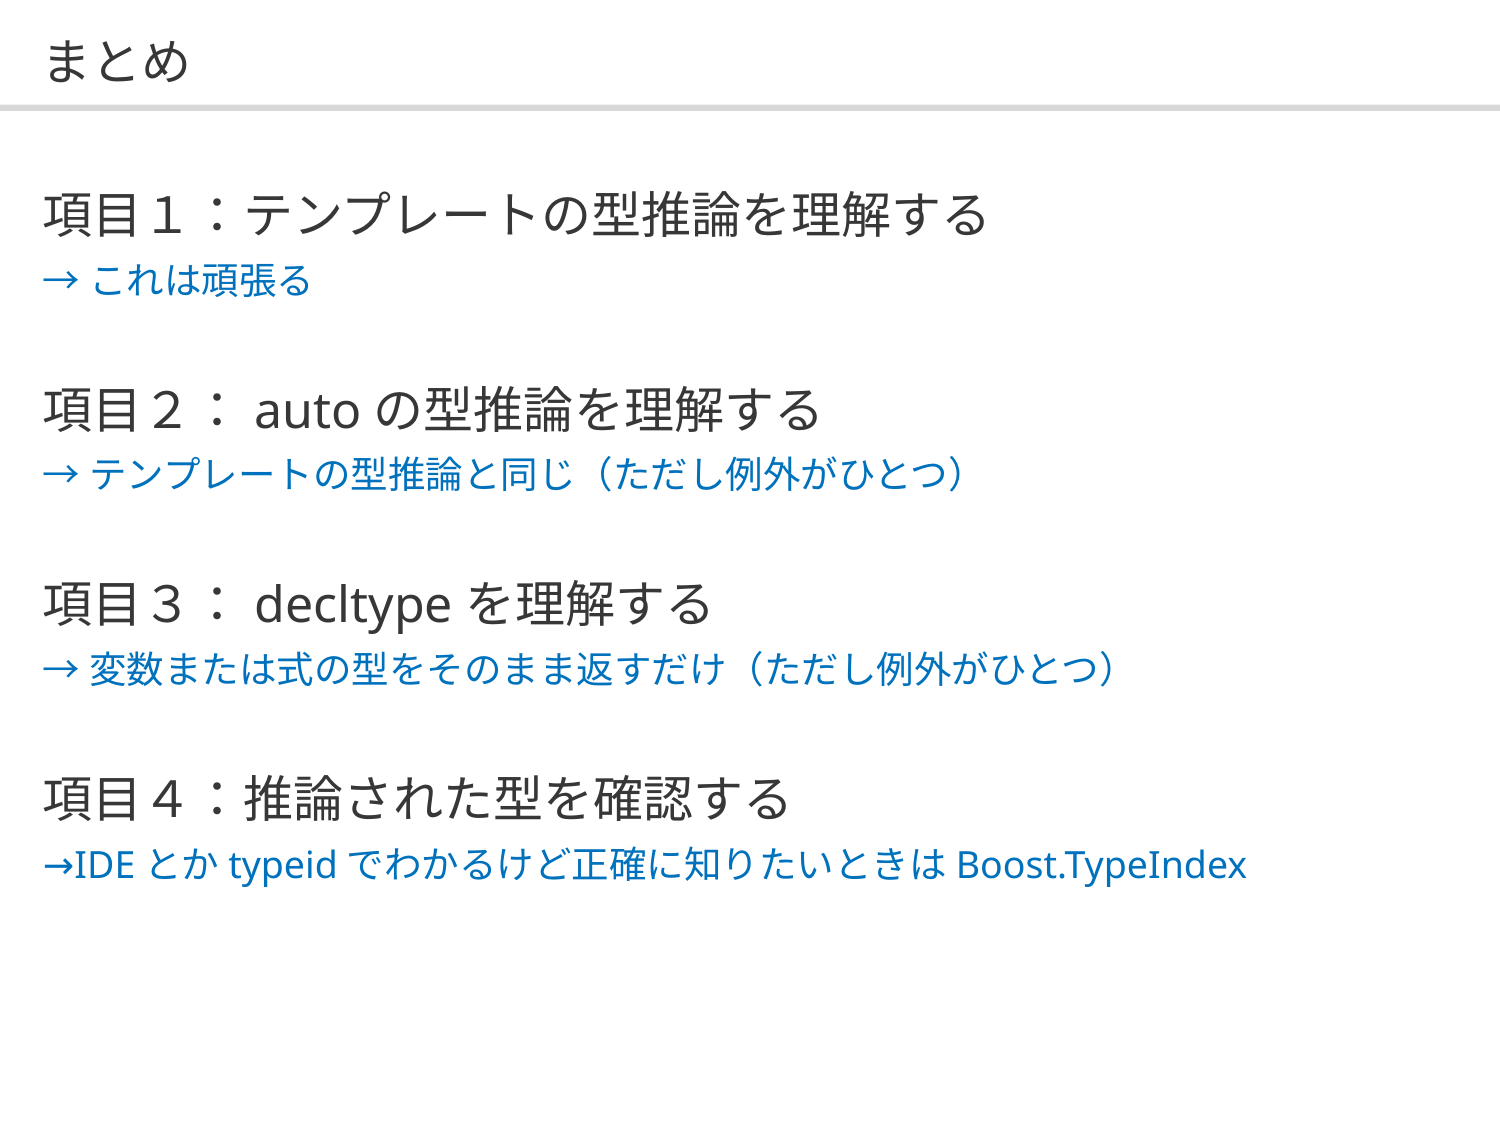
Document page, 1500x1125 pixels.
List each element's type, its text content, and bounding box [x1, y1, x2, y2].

title まとめ [41, 25, 1459, 90]
text_box 項目１：テンプレートの型推論を理解する →これは頑張る 項目２：autoの型推論を理解する →テンプレートの型推論と同じ（ただし例外がひとつ） 項目３：decltypeを理解する →変数または式の型をそのまま返すだけ（ただし例外がひとつ） 項目４：推論された型を確認する →IDEとかtypeidでわかるけど正確に知りたいときはBoost.TypeIndex [27, 157, 1459, 894]
